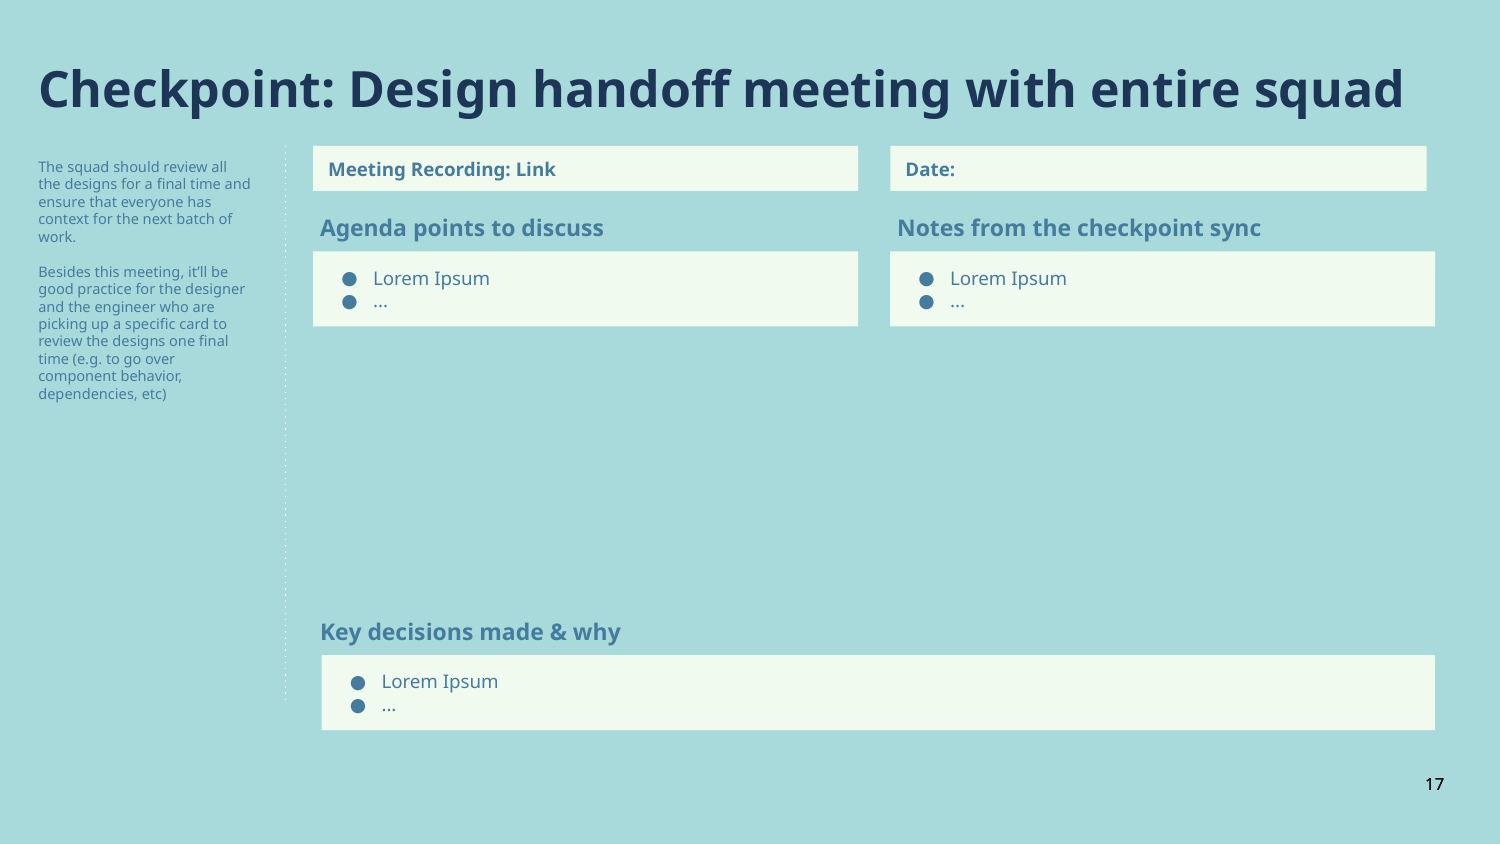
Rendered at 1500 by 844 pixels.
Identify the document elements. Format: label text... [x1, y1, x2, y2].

title Checkpoint: Design handoff meeting with entire squad [23, 33, 1473, 130]
text_box Lorem Ipsum ... [313, 251, 859, 327]
subtitle The squad should review all the designs for a final time and ensure that everyone has context for the next batch of work. Besides this meeting, it’ll be good practice for the designer and the engineer who are picking up a specific card to review the designs one final time (e.g. to go over component behavior, dependencies, etc) [23, 142, 267, 754]
text_box Lorem Ipsum ... [890, 251, 1436, 327]
subtitle Notes from the checkpoint sync [881, 198, 1436, 255]
subtitle Agenda points to discuss [305, 198, 859, 255]
text_box Lorem Ipsum ... [321, 655, 1435, 731]
text_box Meeting Recording: Link [313, 145, 859, 191]
subtitle Key decisions made & why [305, 602, 1436, 659]
text_box Date: [890, 145, 1427, 191]
